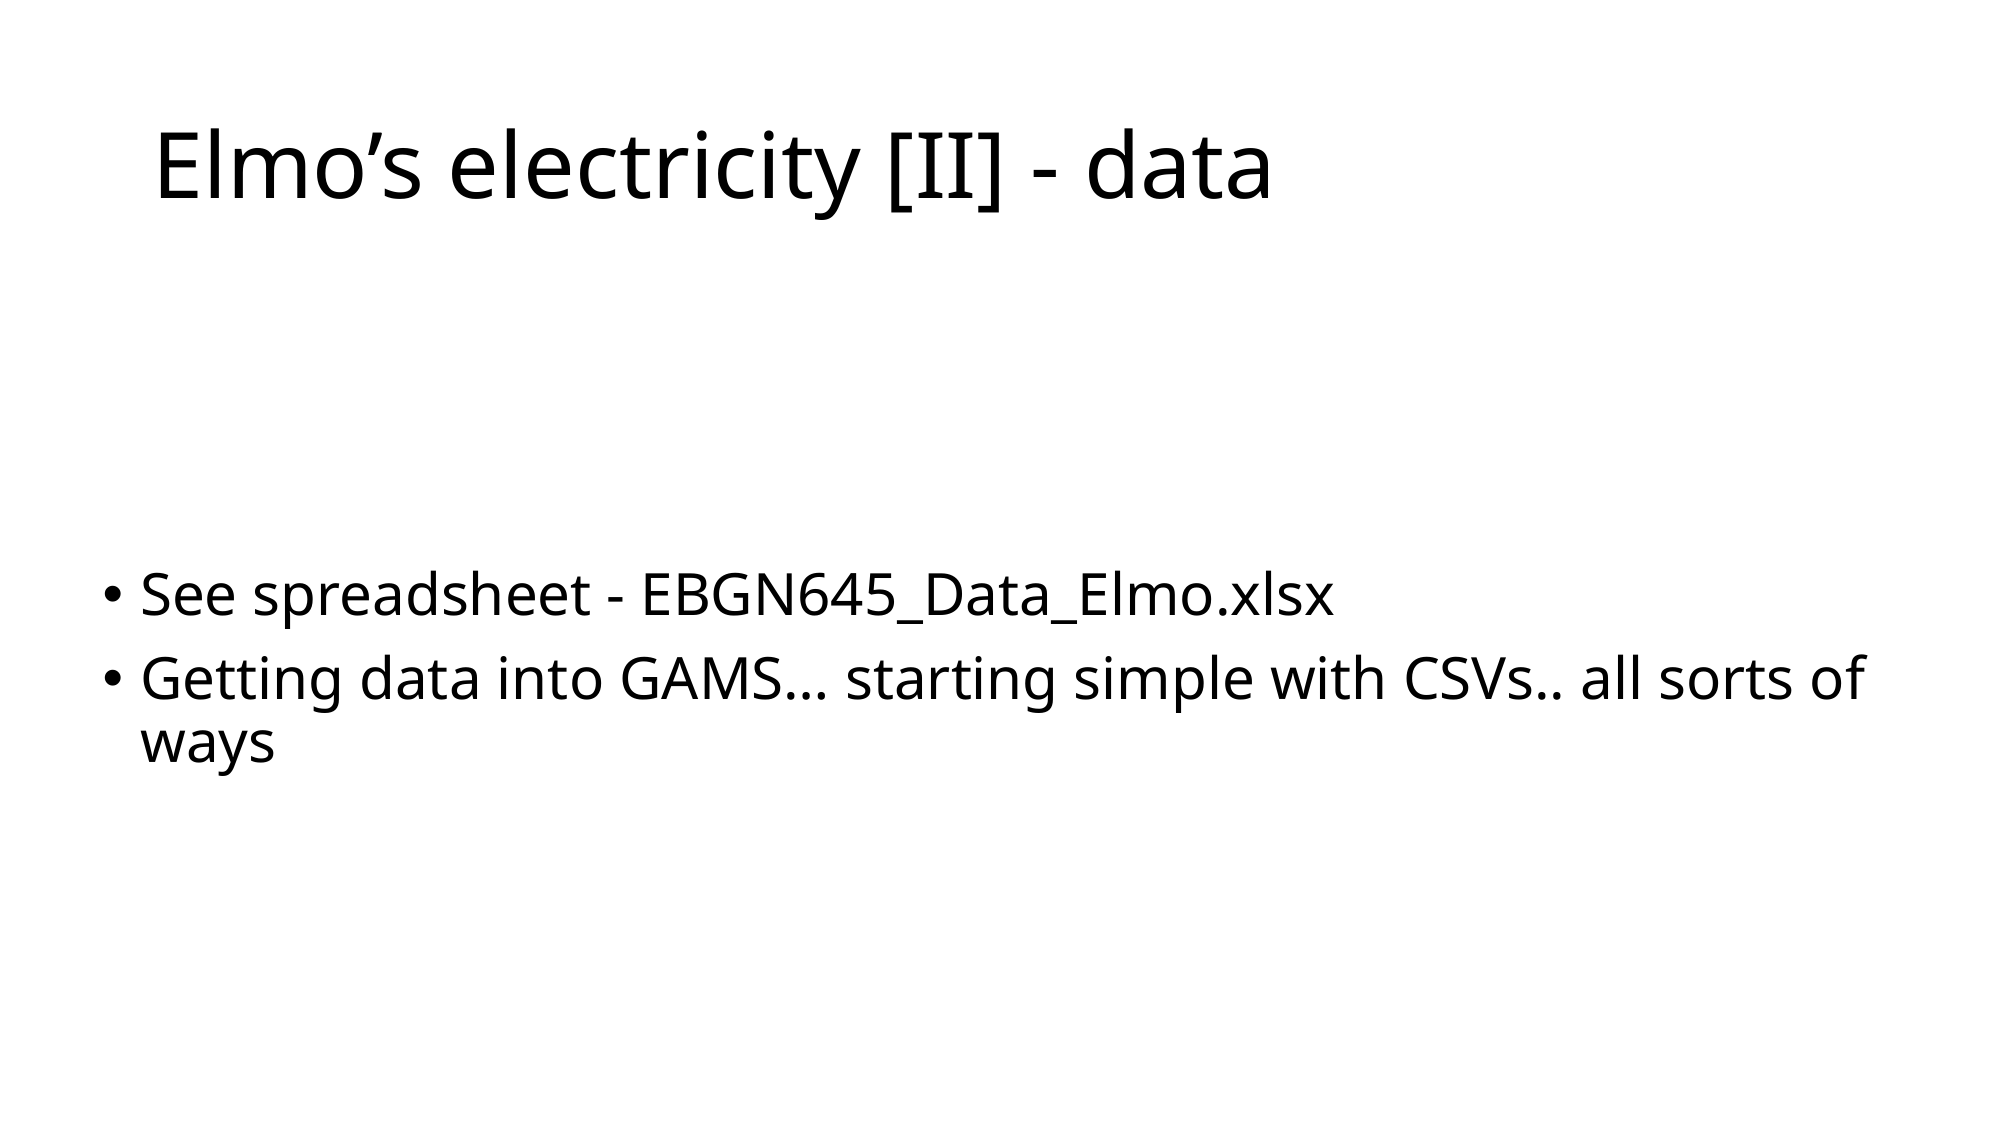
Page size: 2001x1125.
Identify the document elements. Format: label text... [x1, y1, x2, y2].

title Elmo’s electricity [II] - data [137, 59, 1863, 278]
list See spreadsheet - EBGN645_Data_Elmo.xlsx Getting data into GAMS… starting simple with CSVs.. all sorts of ways [87, 299, 1913, 1014]
